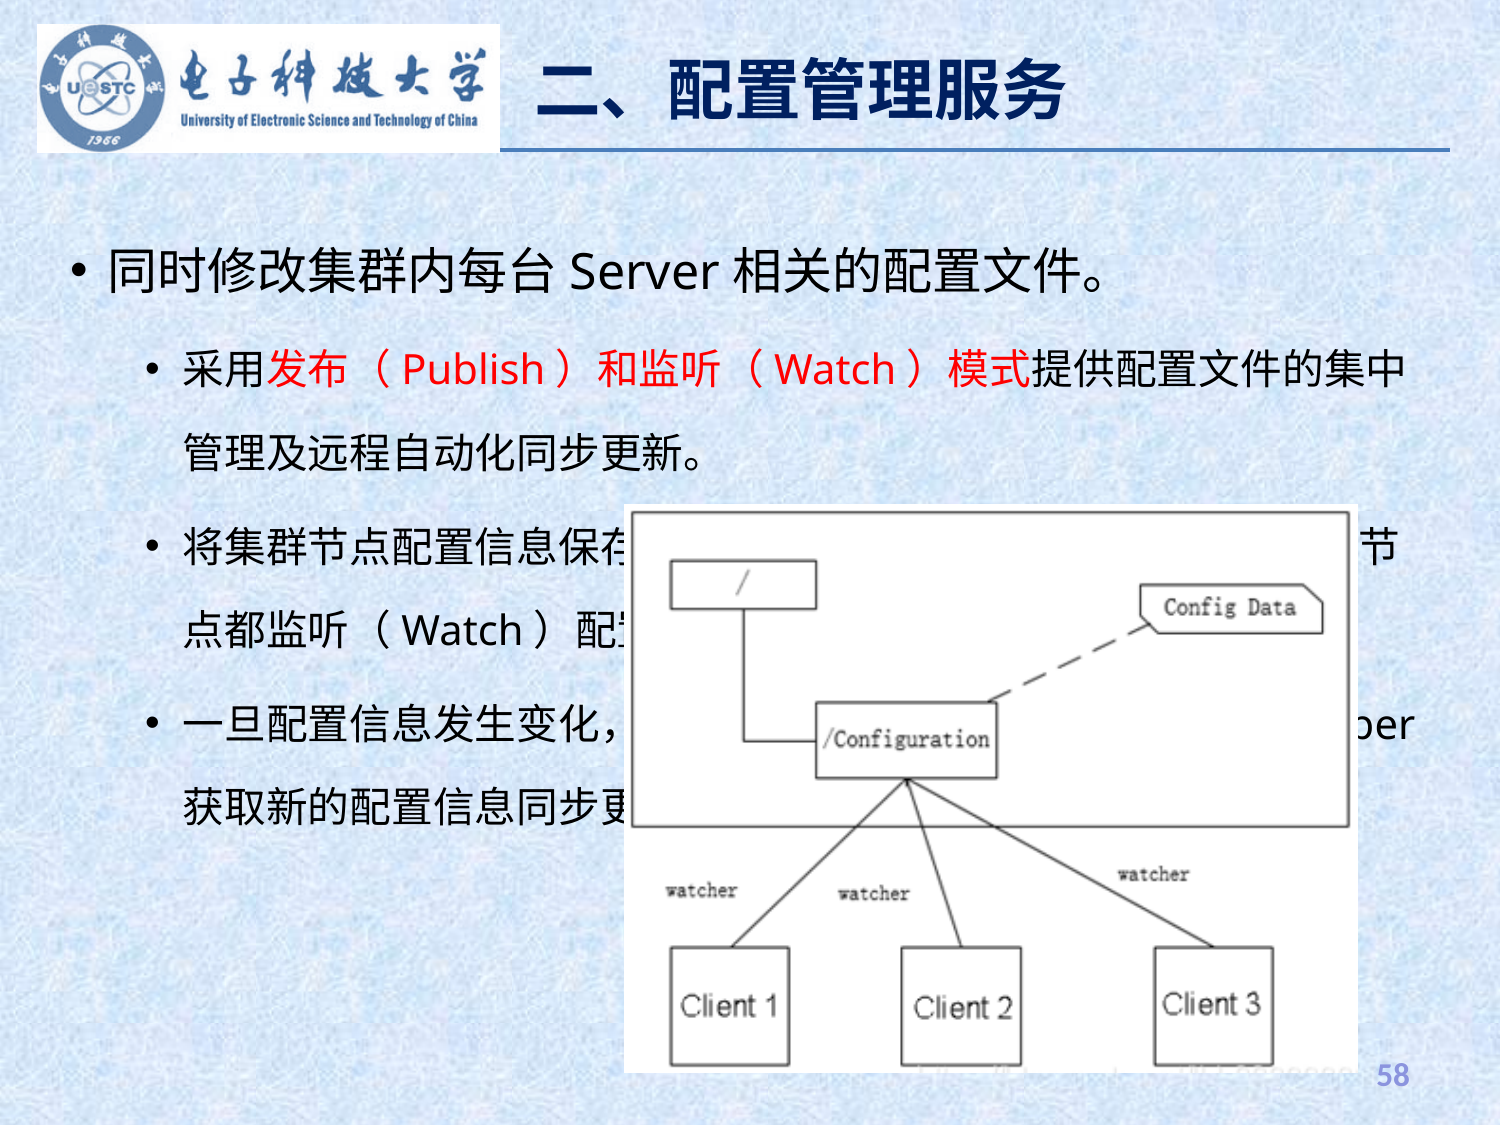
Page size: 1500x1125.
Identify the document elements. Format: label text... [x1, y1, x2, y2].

text_box 二、配置管理服务 [519, 40, 1432, 136]
slide_number 58 [1074, 1042, 1425, 1103]
text_box 同时修改集群内每台Server相关的配置文件。 采用发布（Publish）和监听（Watch）模式提供配置文件的集中管理及远程自动化同步更新。 将集群节点配置信息保存在某个目录节点中，然后让所有Client节点都监听（Watch）配置信息状态。 一旦配置信息发生变化，Client就会收到通知，然后从ZooKeeper获取新的配置信息同步更新到本地系统。 [55, 208, 1450, 958]
picture [0, 0, 1500, 1125]
